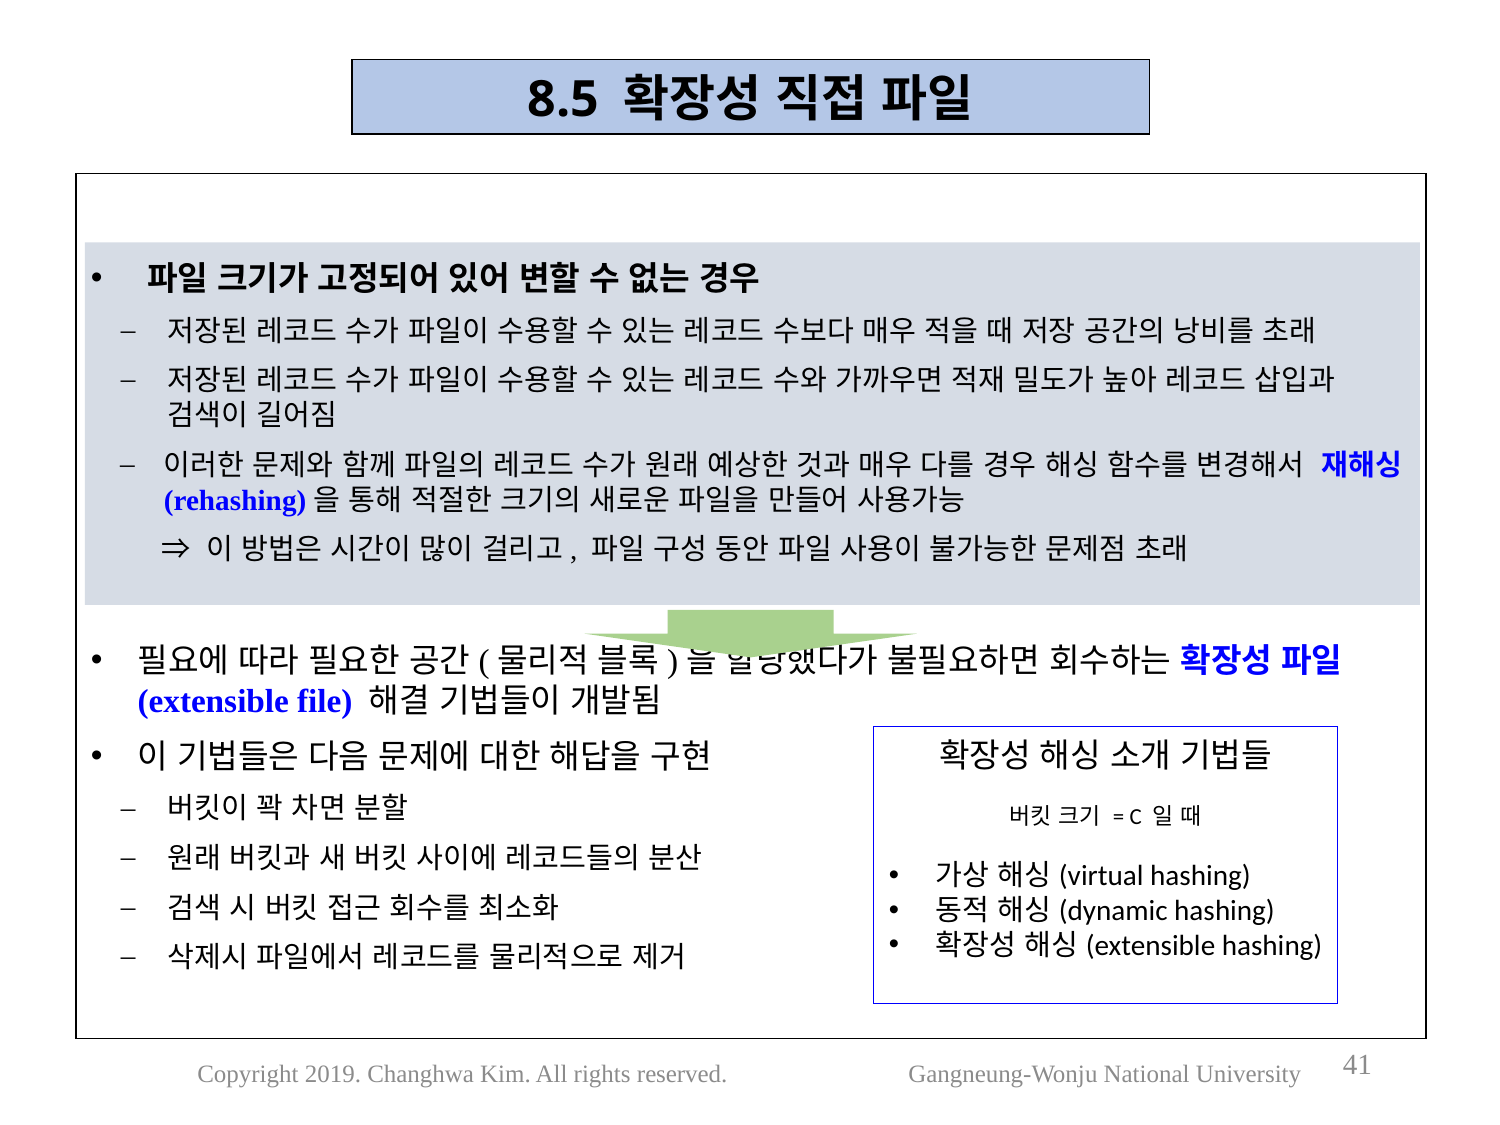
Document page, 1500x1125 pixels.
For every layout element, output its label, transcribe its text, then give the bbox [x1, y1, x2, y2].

footer Copyright 2019. Changhwa Kim. All rights reserved. Gangneung-Wonju National University [154, 1042, 1346, 1103]
text_box [584, 608, 918, 659]
text_box 확장성 해싱 소개 기법들 버킷 크기 = C 일 때 가상 해싱(virtual hashing) 동적 해싱(dynamic hashing) 확장성 해싱(extensible hashing) [873, 726, 1338, 1004]
text_box 파일 크기가 고정되어 있어 변할 수 없는 경우 저장된 레코드 수가 파일이 수용할 수 있는 레코드 수보다 매우 적을 때 저장 공간의 낭비를 초래 저장된 레코드 수가 파일이 수용할 수 있는 레코드 수와 가까우면 적재 밀도가 높아 레코드 삽입과 검색이 길어짐 이러한 문제와 함께 파일의 레코드 수가 원래 예상한 것과 매우 다를 경우 해싱 함수를 변경해서 재해싱(rehashing)을 통해 적절한 크기의 새로운 파일을 만들어 사용가능 ⇒ 이 방법은 시간이 많이 걸리고, 파일 구성 동안 파일 사용이 불가능한 문제점 초래 필요에 따라 필요한 공간(물리적 블록)을 할당했다가 불필요하면 회수하는 확장성 파일(extensible file) 해결 기법들이 개발됨 이 기법들은 다음 문제에 대한 해답을 구현 버킷이 꽉 차면 분할 원래 버킷과 새 버킷 사이에 레코드들의 분산 검색 시 버킷 접근 회수를 최소화 삭제시 파일에서 레코드를 물리적으로 제거 [76, 173, 1427, 1039]
slide_number 41 [1074, 1025, 1388, 1100]
text_box 8.5 확장성 직접 파일 [351, 59, 1150, 135]
